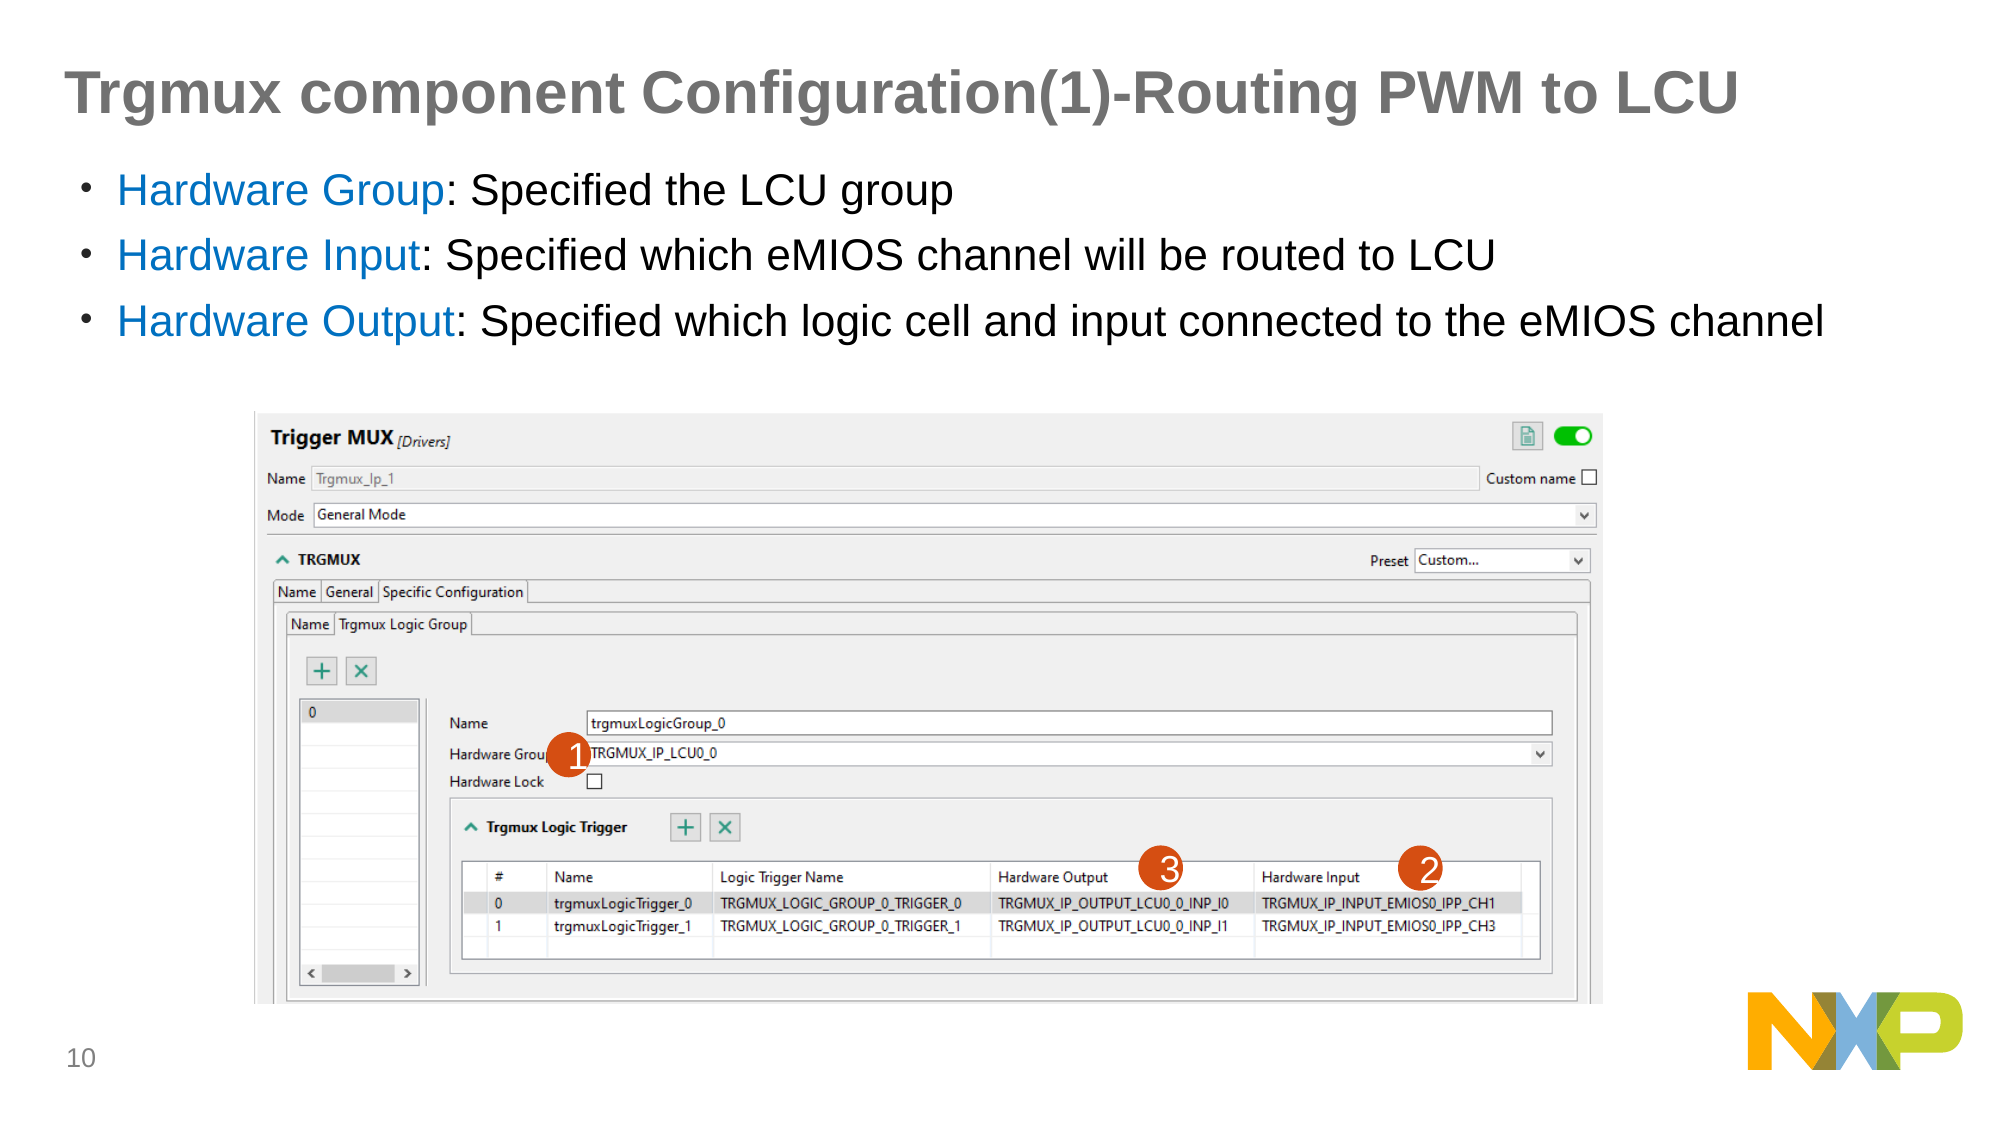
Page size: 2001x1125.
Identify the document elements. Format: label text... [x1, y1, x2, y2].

title Trgmux component Configuration(1)-Routing PWM to LCU [48, 45, 1963, 154]
list Hardware Group: Specified the LCU group Hardware Input: Specified which eMIOS channel will be routed to LCU Hardware Output: Specified which logic cell and input connected to the eMIOS channel [65, 153, 1888, 400]
picture [254, 411, 1603, 1005]
